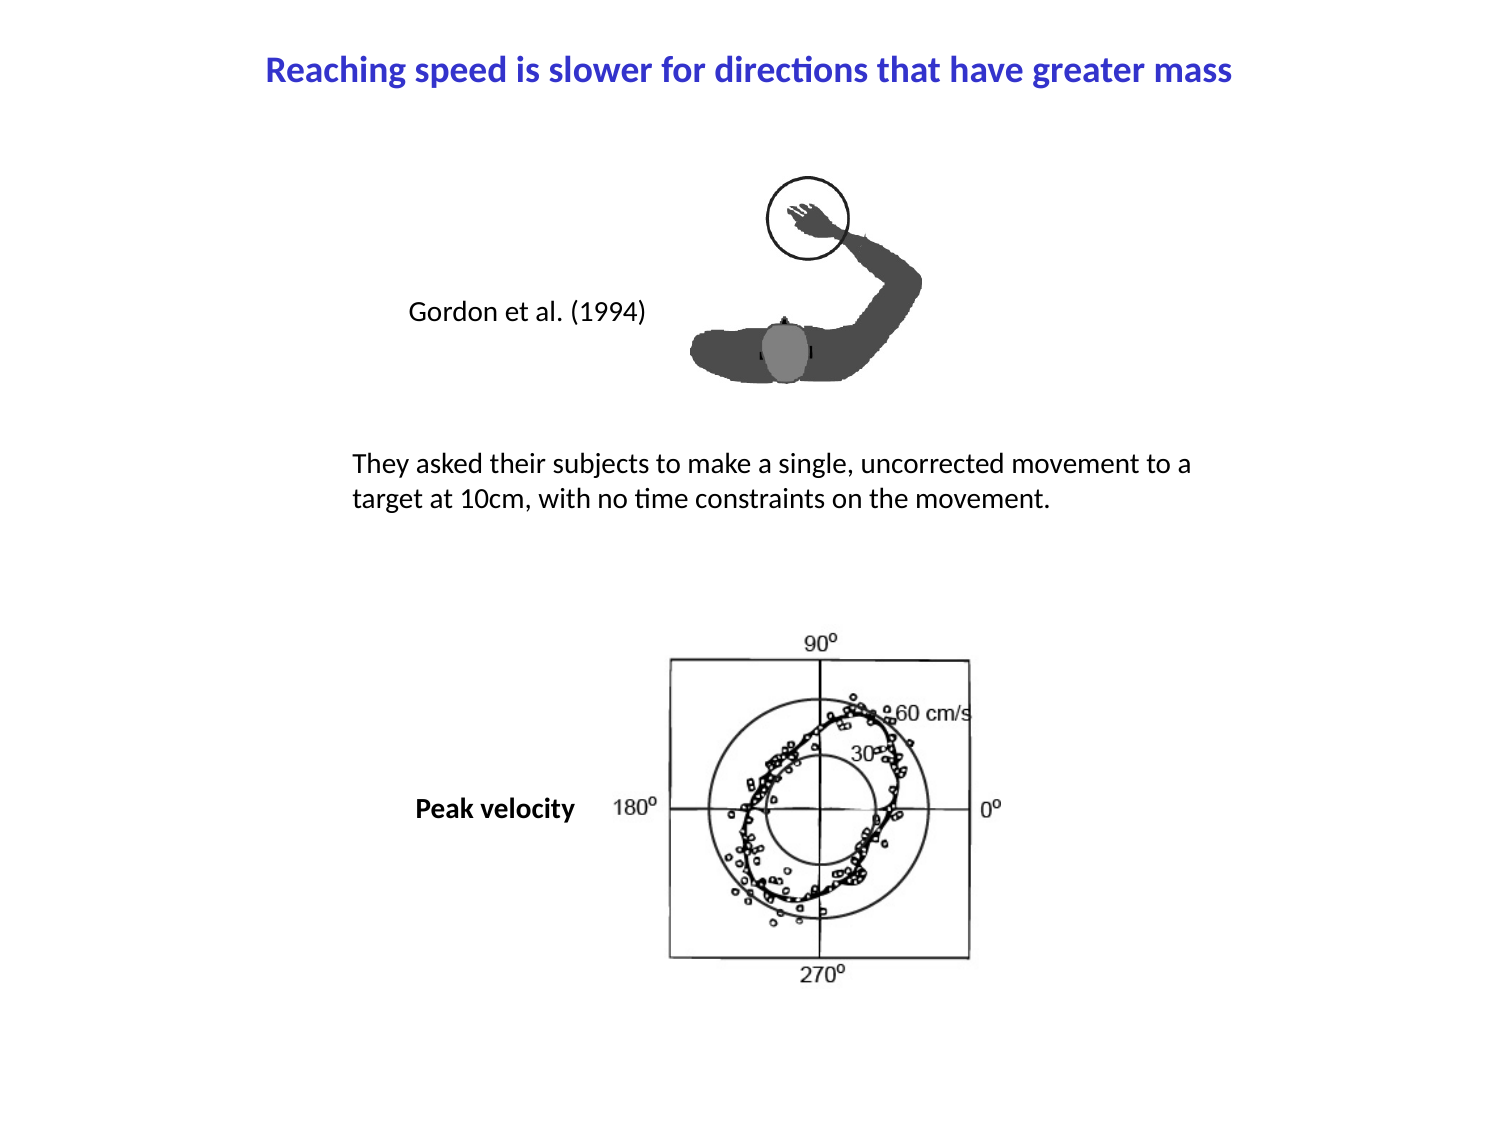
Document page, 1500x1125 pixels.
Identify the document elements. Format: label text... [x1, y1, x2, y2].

text_box Reaching speed is slower for directions that have greater mass [250, 37, 1249, 98]
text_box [399, 624, 1001, 990]
text_box They asked their subjects to make a single, uncorrected movement to a target at 10cm, with no time constraints on the movement. [337, 437, 1225, 523]
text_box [391, 176, 922, 384]
